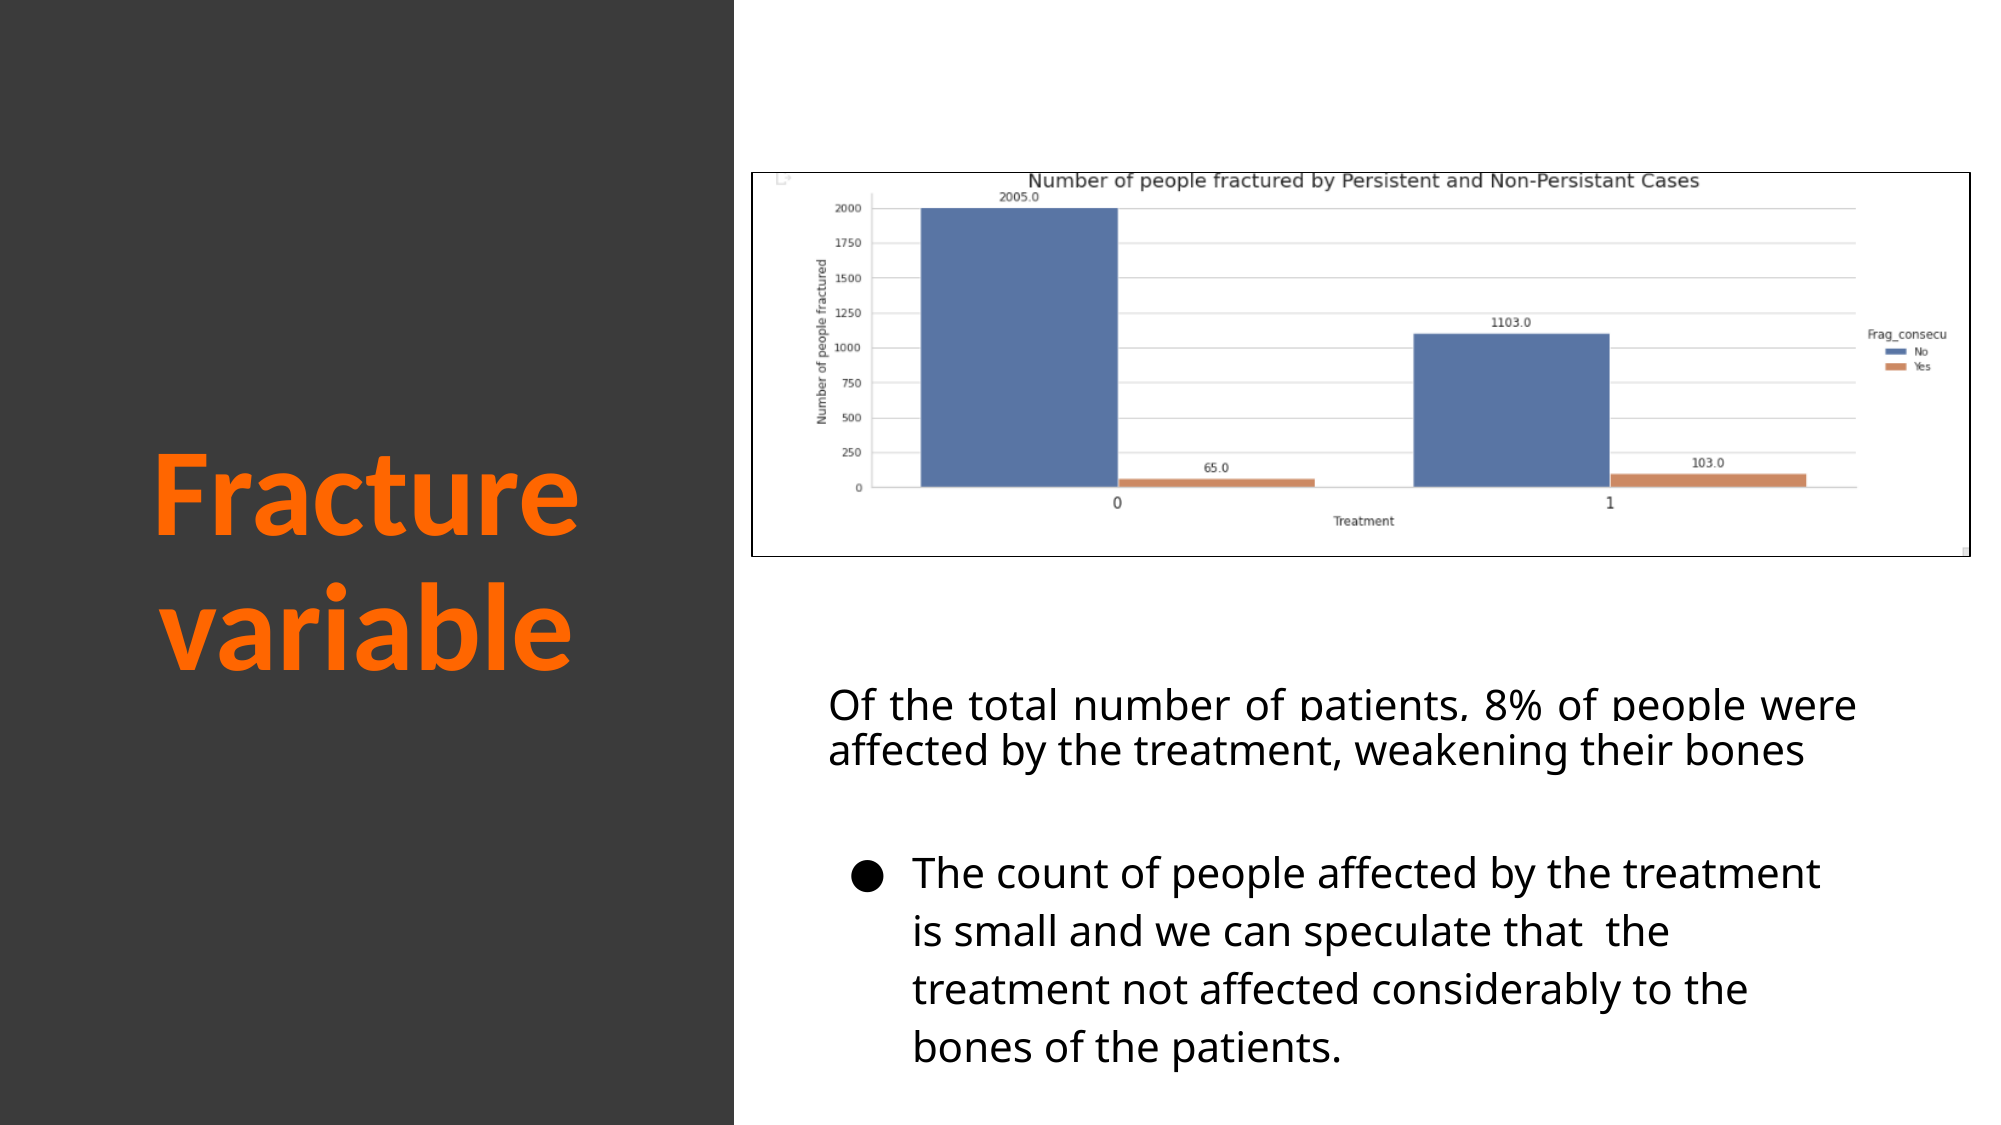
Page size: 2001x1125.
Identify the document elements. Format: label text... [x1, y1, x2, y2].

title Fracture variable [0, 0, 734, 1125]
picture [752, 173, 1970, 557]
subtitle Of the total number of patients, 8% of people were affected by the treatment, weakening their bones The count of people affected by the treatment is small and we can speculate that the treatment not affected considerably to the bones of the patients. [813, 654, 1873, 1103]
